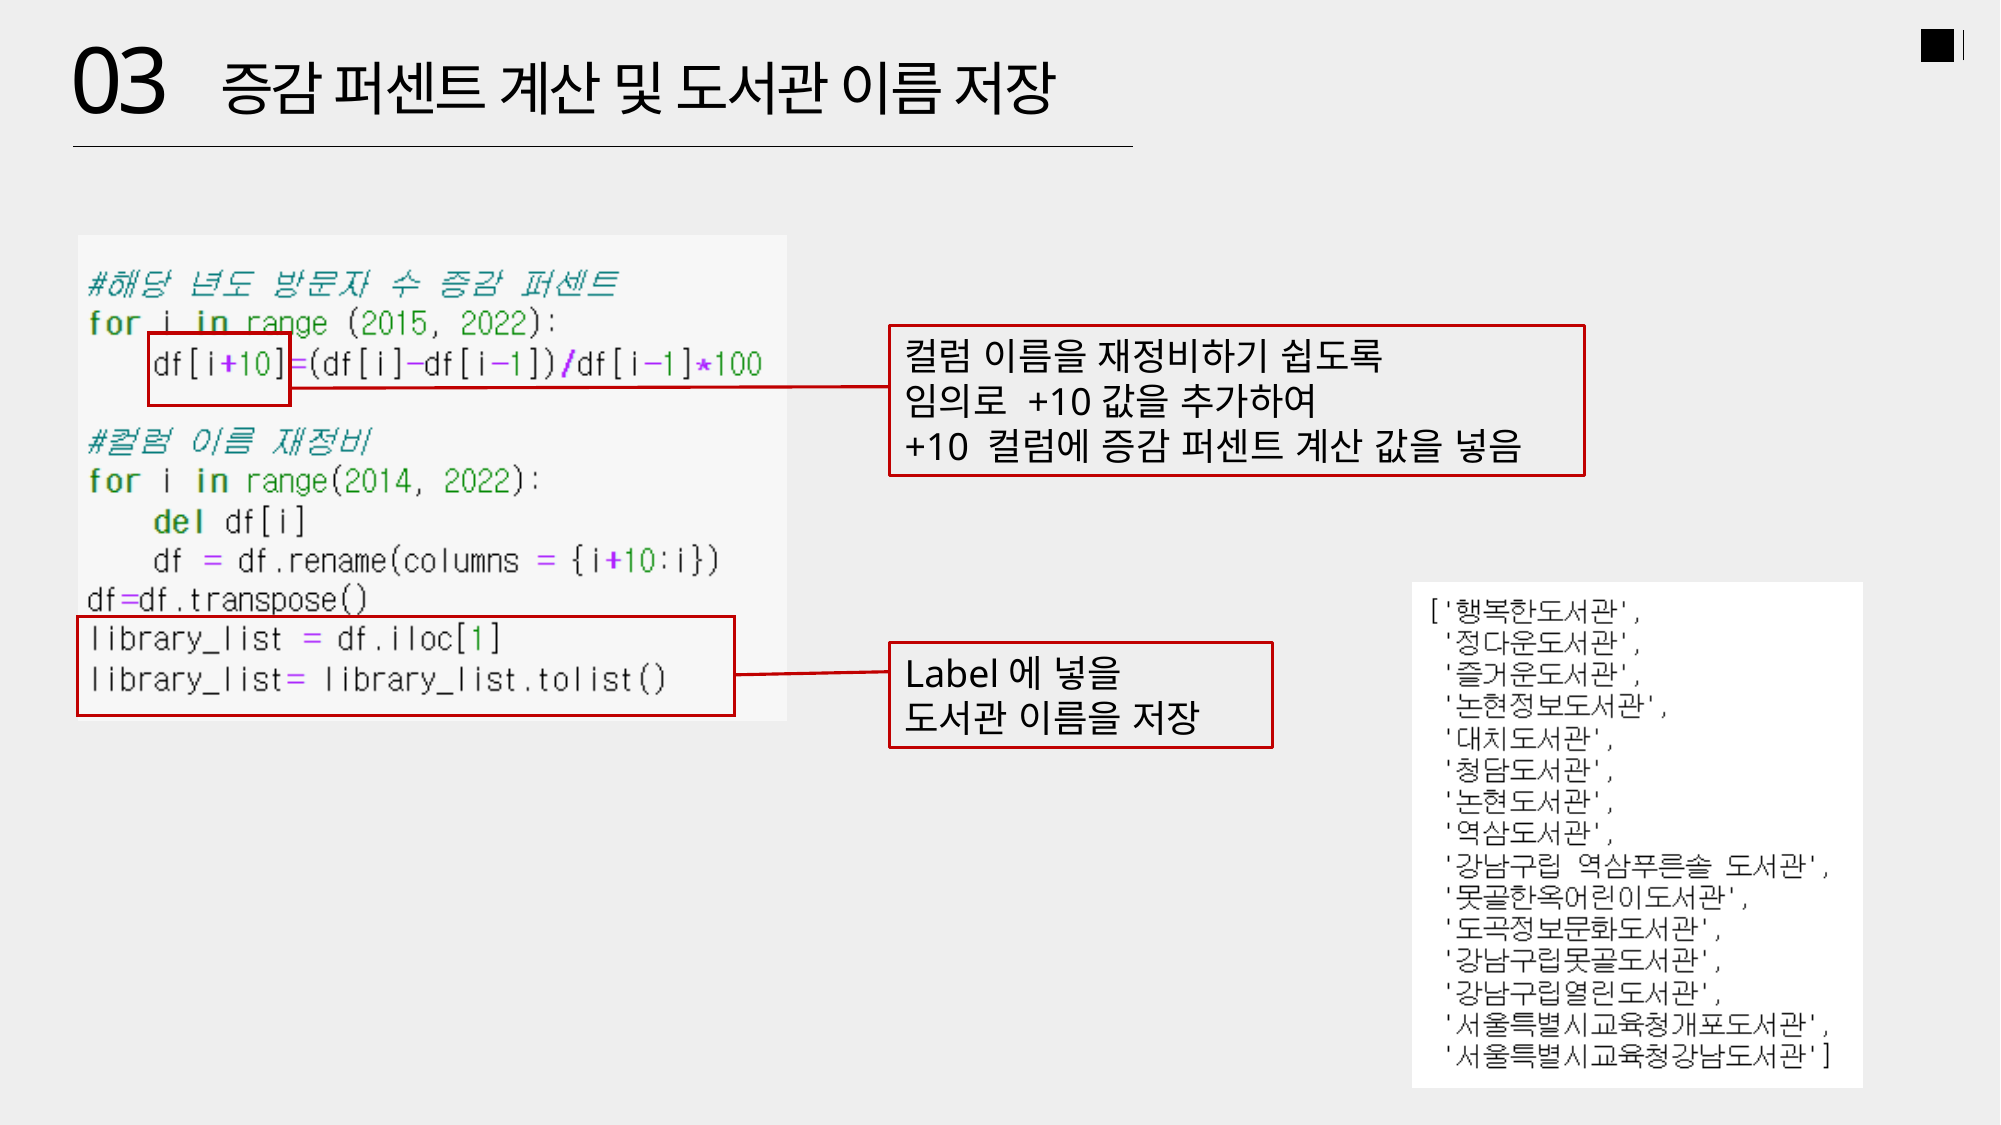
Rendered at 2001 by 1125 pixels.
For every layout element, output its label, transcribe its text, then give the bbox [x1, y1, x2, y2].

text_box 03 [52, 14, 188, 157]
picture [1412, 582, 1863, 1088]
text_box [734, 671, 891, 675]
picture [78, 235, 787, 721]
text_box 컬럼 이름을 재정비하기 쉽도록 임의로 +10값을 추가하여 +10 컬럼에 증감 퍼센트 계산 값을 넣음 [889, 325, 1585, 476]
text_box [1921, 30, 1964, 62]
text_box Label에 넣을 도서관 이름을 저장 [889, 642, 1273, 748]
text_box 증감 퍼센트 계산 및 도서관 이름 저장 [205, 44, 1172, 130]
